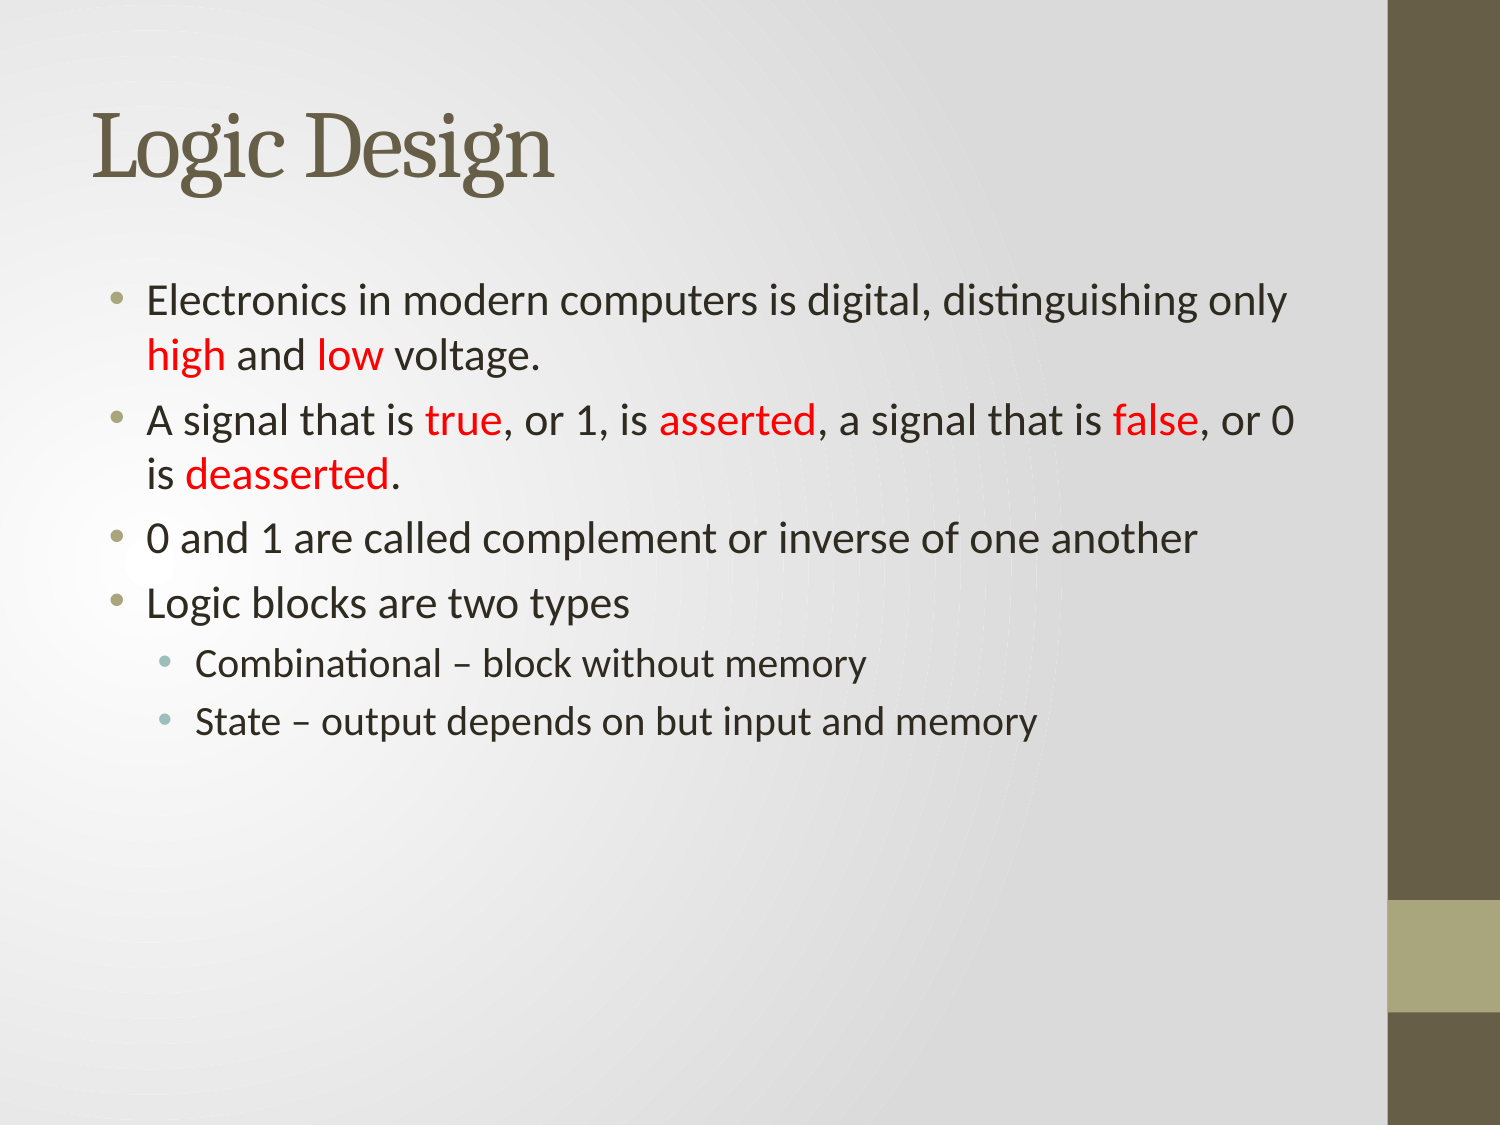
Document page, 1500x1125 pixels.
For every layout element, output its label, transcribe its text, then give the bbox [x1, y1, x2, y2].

list Electronics in modern computers is digital, distinguishing only high and low voltage. A signal that is true, or 1, is asserted, a signal that is false, or 0 is deasserted. 0 and 1 are called complement or inverse of one another Logic blocks are two types Combinational – block without memory State – output depends on but input and memory [75, 262, 1325, 1050]
title Logic Design [75, 45, 1325, 233]
